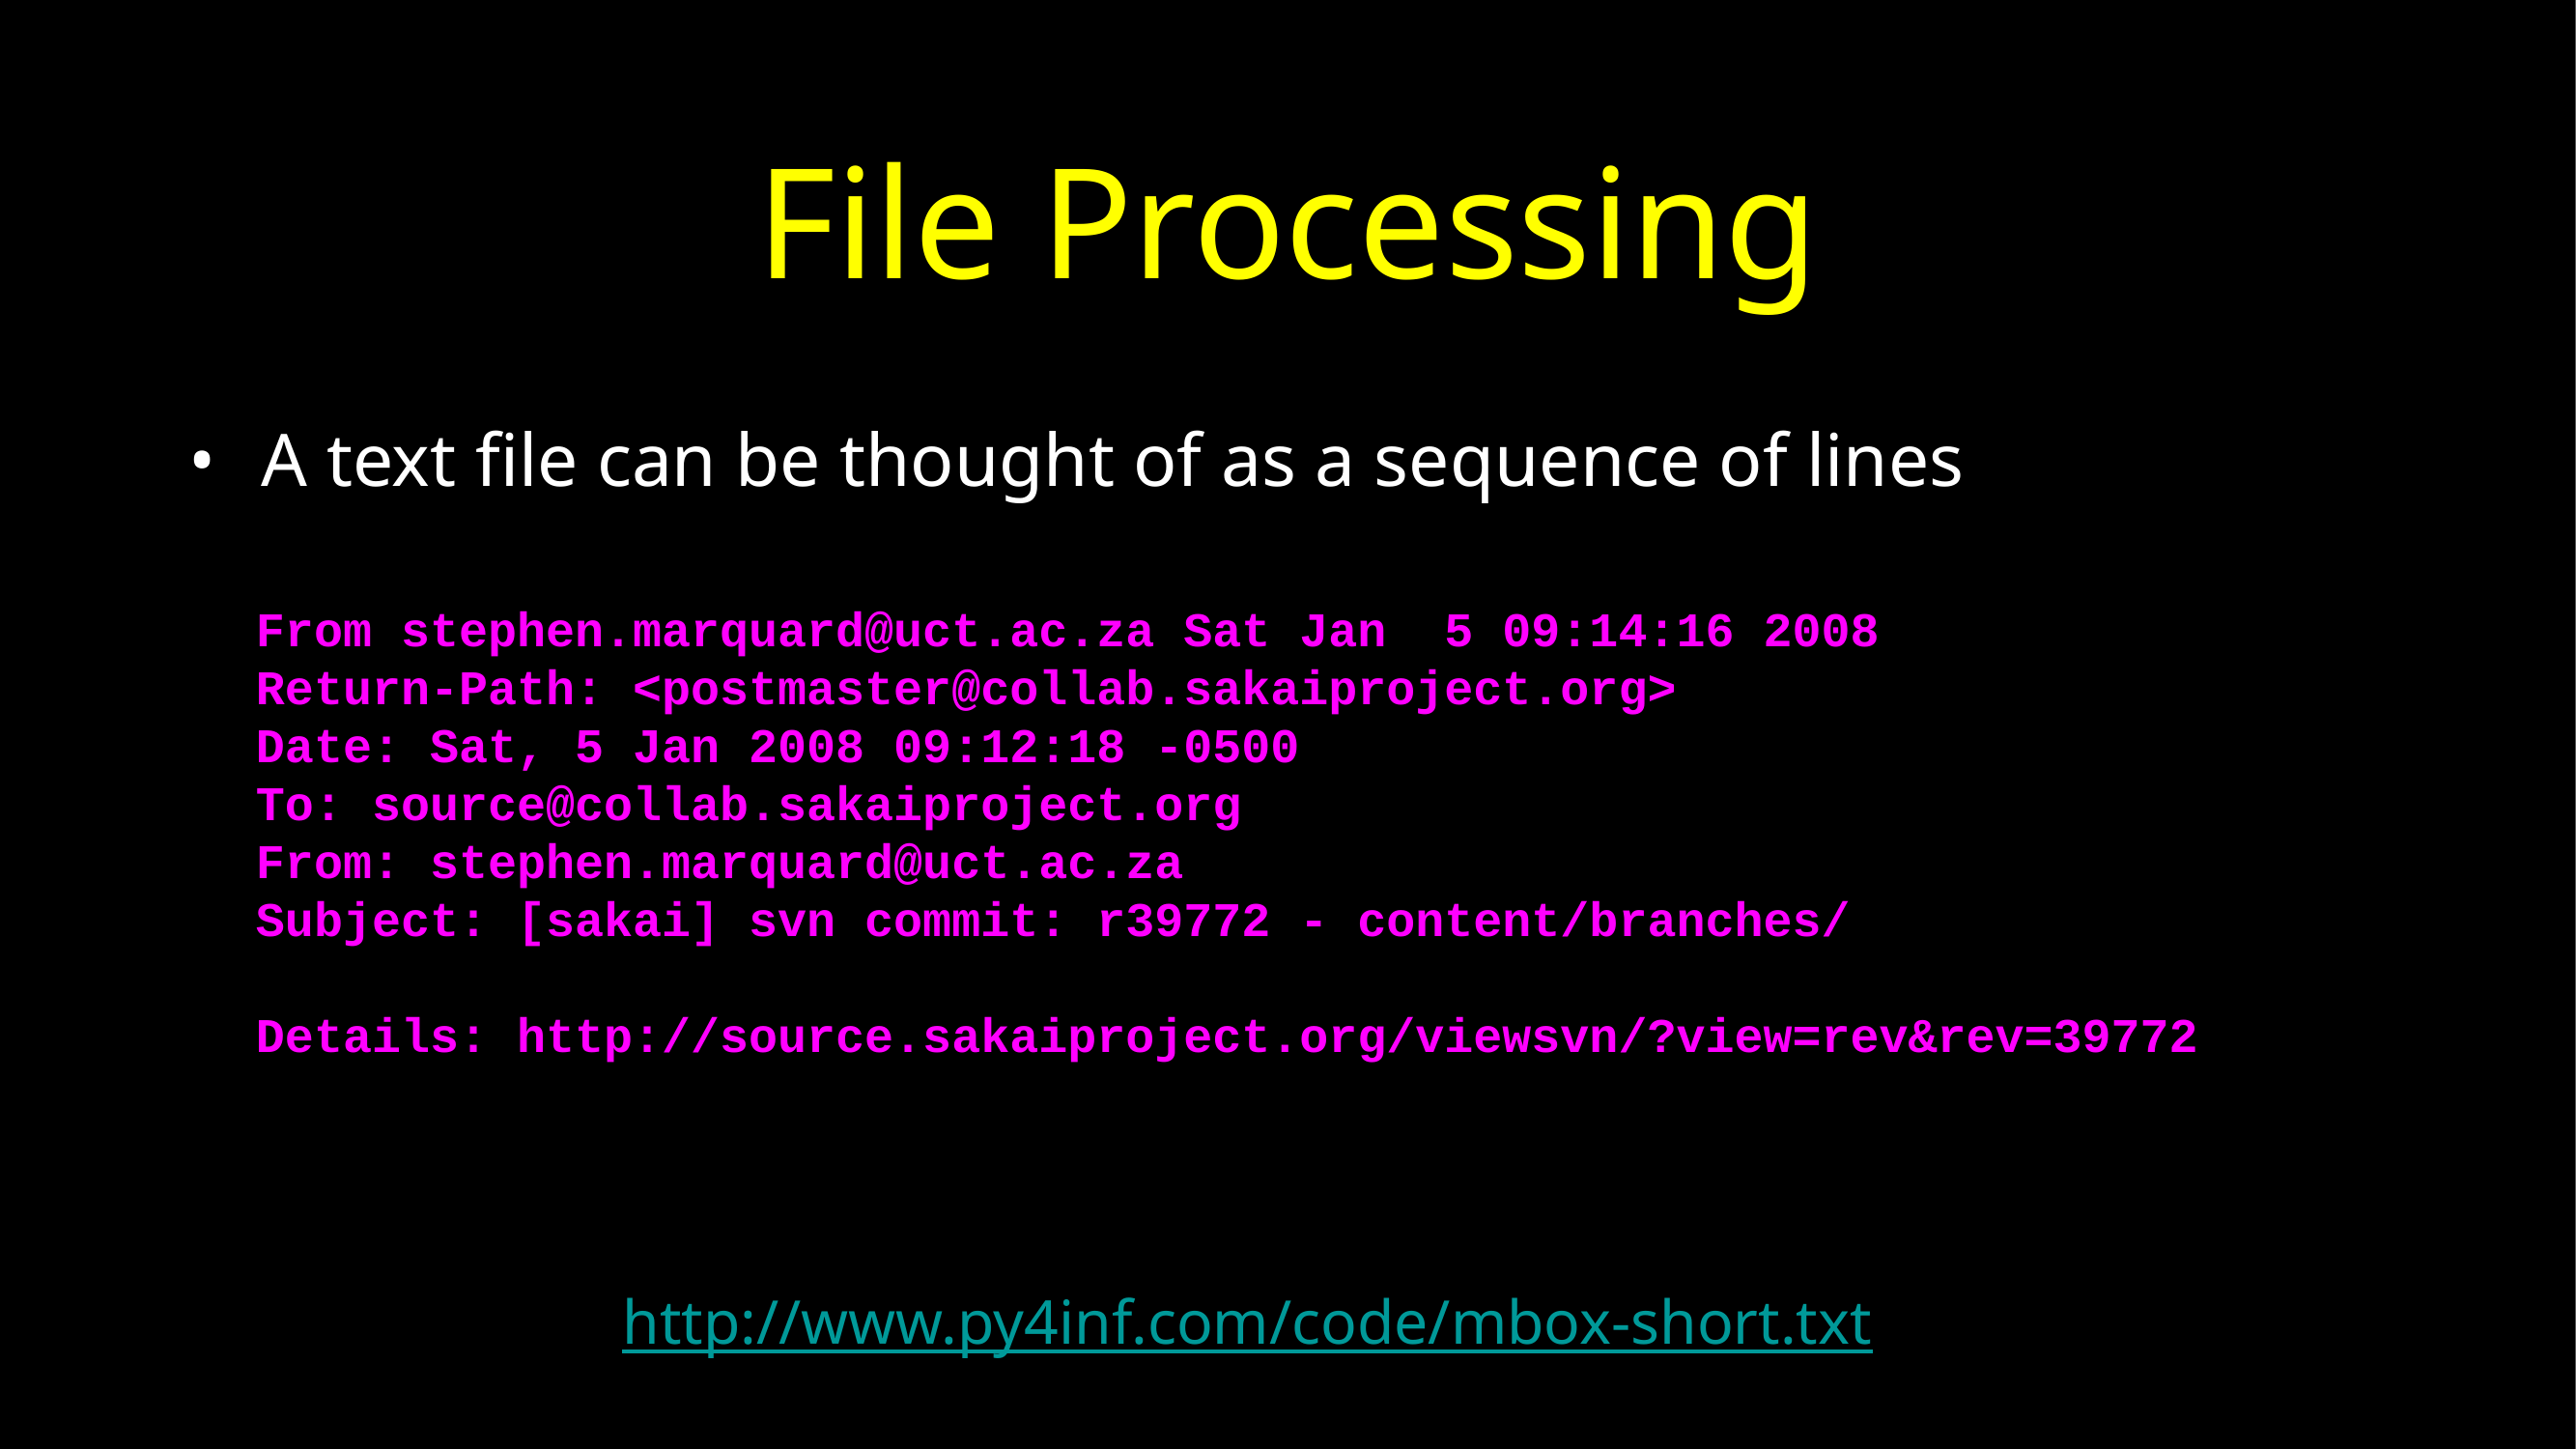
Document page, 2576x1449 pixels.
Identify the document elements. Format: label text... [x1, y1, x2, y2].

text_box From stephen.marquard@uct.ac.za Sat Jan 5 09:14:16 2008 Return-Path: <postmaster@collab.sakaiproject.org> Date: Sat, 5 Jan 2008 09:12:18 -0500 To: source@collab.sakaiproject.org From: stephen.marquard@uct.ac.za Subject: [sakai] svn commit: r39772 - content/branches/ Details: http://source.sakaiproject.org/viewsvn/?view=rev&rev=39772 [256, 554, 2294, 1106]
title File Processing [184, 36, 2392, 401]
text_box http://www.py4inf.com/code/mbox-short.txt [487, 1275, 2009, 1375]
list A text file can be thought of as a sequence of lines [183, 352, 2391, 564]
